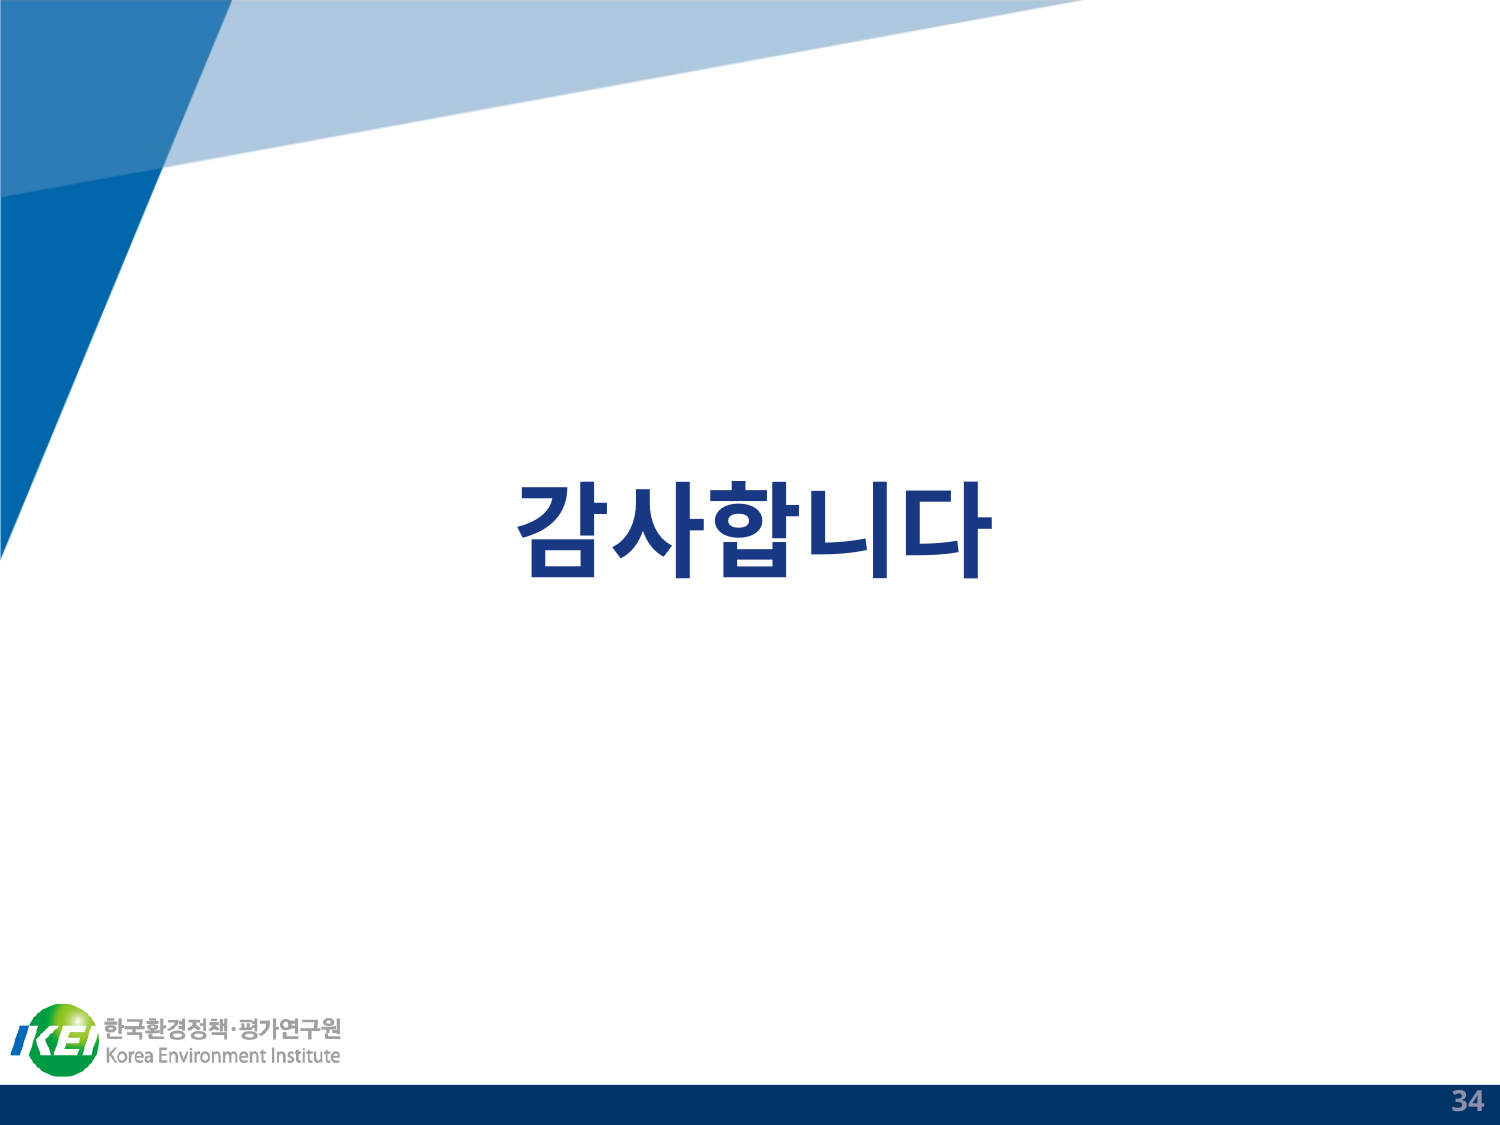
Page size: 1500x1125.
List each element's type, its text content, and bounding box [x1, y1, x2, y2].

slide_number 34 [1149, 1079, 1500, 1125]
picture [0, 996, 350, 1082]
picture [0, 0, 1135, 637]
text_box 감사합니다 [499, 457, 1010, 598]
